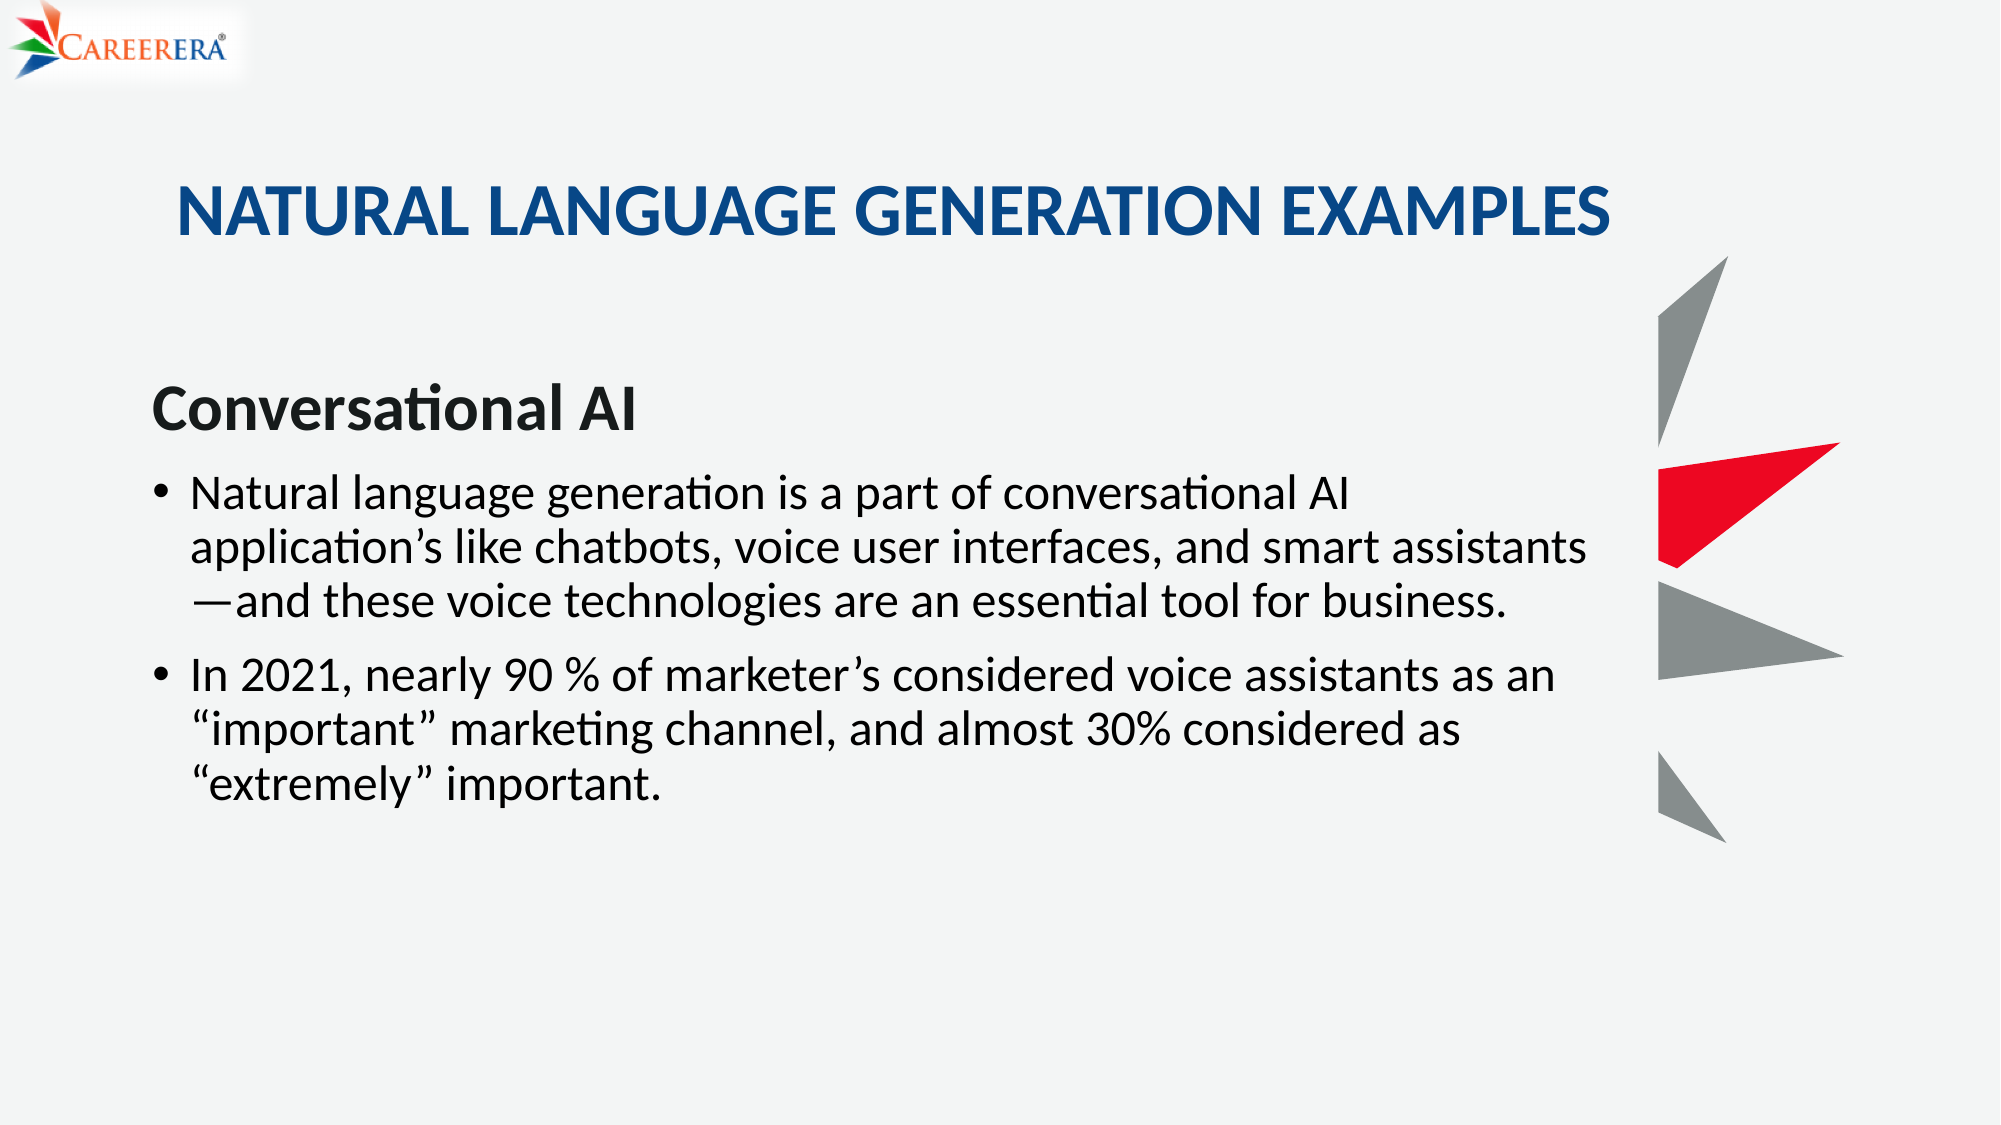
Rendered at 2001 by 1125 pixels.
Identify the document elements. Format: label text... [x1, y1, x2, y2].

list Conversational AI Natural language generation is a part of conversational AI application’s like chatbots, voice user interfaces, and smart assistants—and these voice technologies are an essential tool for business. In 2021, nearly 90 % of marketer’s considered voice assistants as an “important” marketing channel, and almost 30% considered as “extremely” important. [137, 316, 1622, 868]
title NATURAL LANGUAGE GENERATION EXAMPLES [80, 155, 1710, 277]
picture [0, 0, 262, 99]
